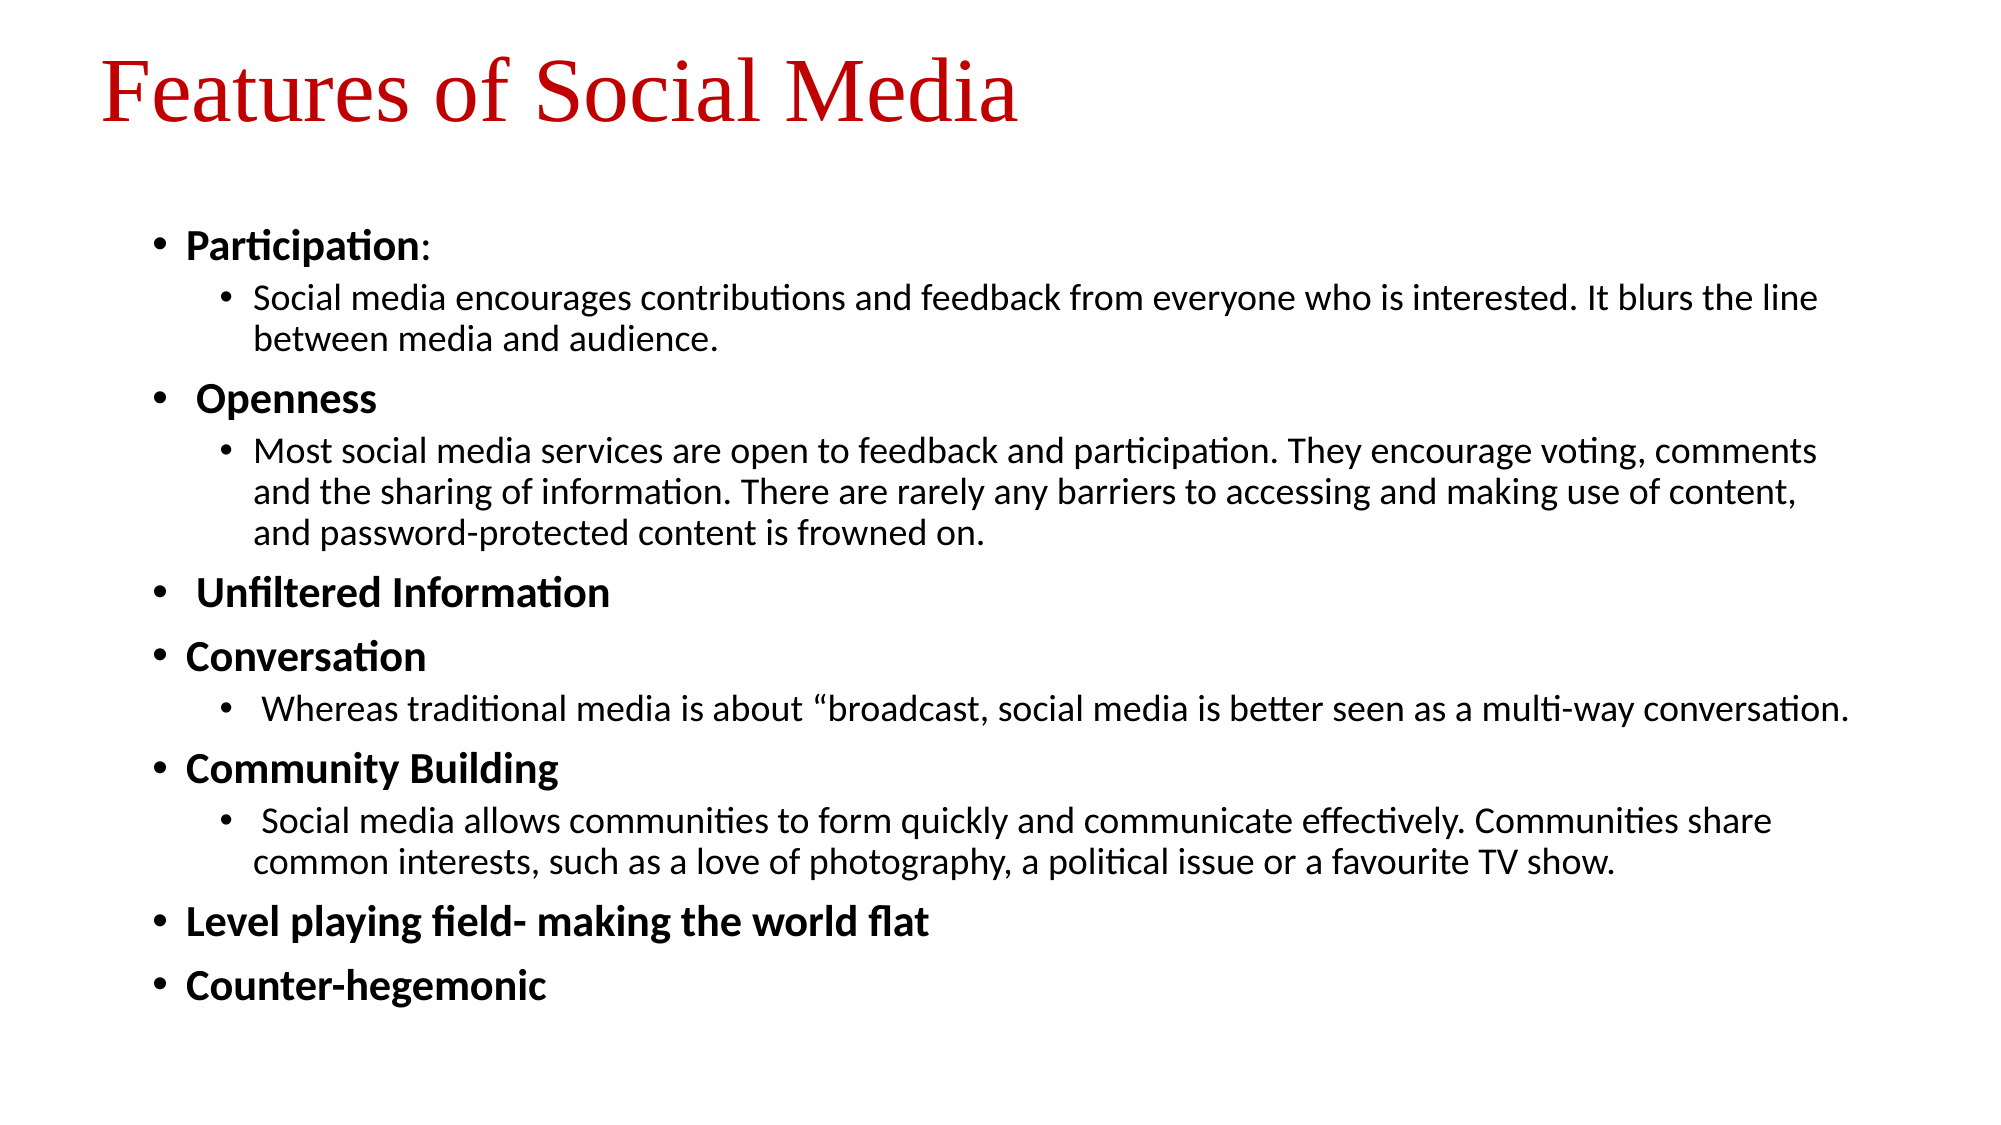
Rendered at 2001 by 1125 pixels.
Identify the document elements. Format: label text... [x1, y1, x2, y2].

title Features of Social Media [85, 33, 1663, 150]
list Participation: Social media encourages contributions and feedback from everyone who is interested. It blurs the line between media and audience. Openness Most social media services are open to feedback and participation. They encourage voting, comments and the sharing of information. There are rarely any barriers to accessing and making use of content, and password-protected content is frowned on. Unfiltered Information Conversation Whereas traditional media is about “broadcast, social media is better seen as a multi-way conversation. Community Building Social media allows communities to form quickly and communicate effectively. Communities share common interests, such as a love of photography, a political issue or a favourite TV show. Level playing field- making the world flat Counter-hegemonic [137, 214, 1876, 1043]
